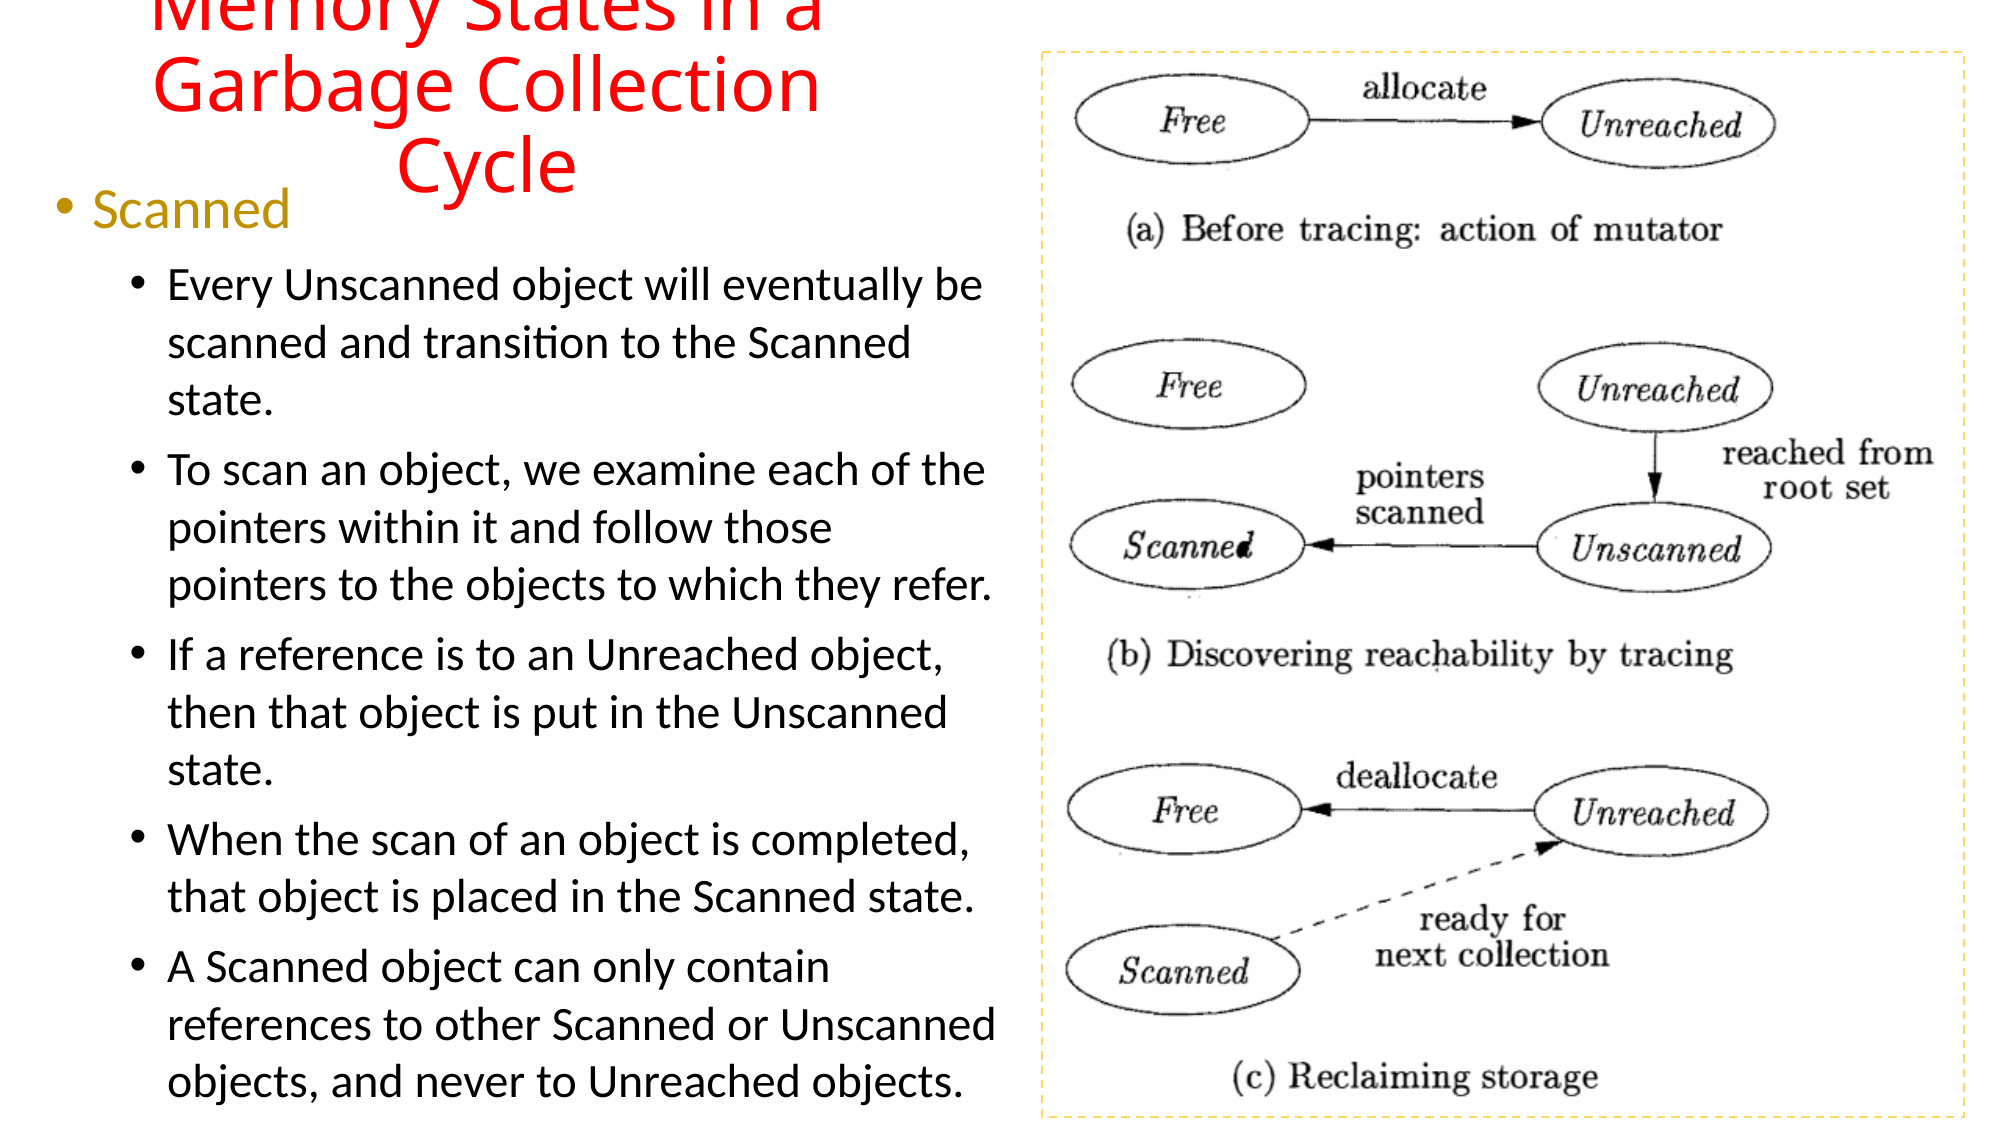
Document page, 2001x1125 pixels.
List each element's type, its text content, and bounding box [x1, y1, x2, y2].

list Scanned Every Unscanned object will eventually be scanned and transition to the Scanned state. To scan an object, we examine each of the pointers within it and follow those pointers to the objects to which they refer. If a reference is to an Unreached object, then that object is put in the Unscanned state. When the scan of an object is completed, that object is placed in the Scanned state. A Scanned object can only contain references to other Scanned or Unscanned objects, and never to Unreached objects. [39, 162, 1020, 1103]
title Memory States in a Garbage Collection Cycle [39, 17, 936, 157]
picture [1043, 52, 1964, 1116]
